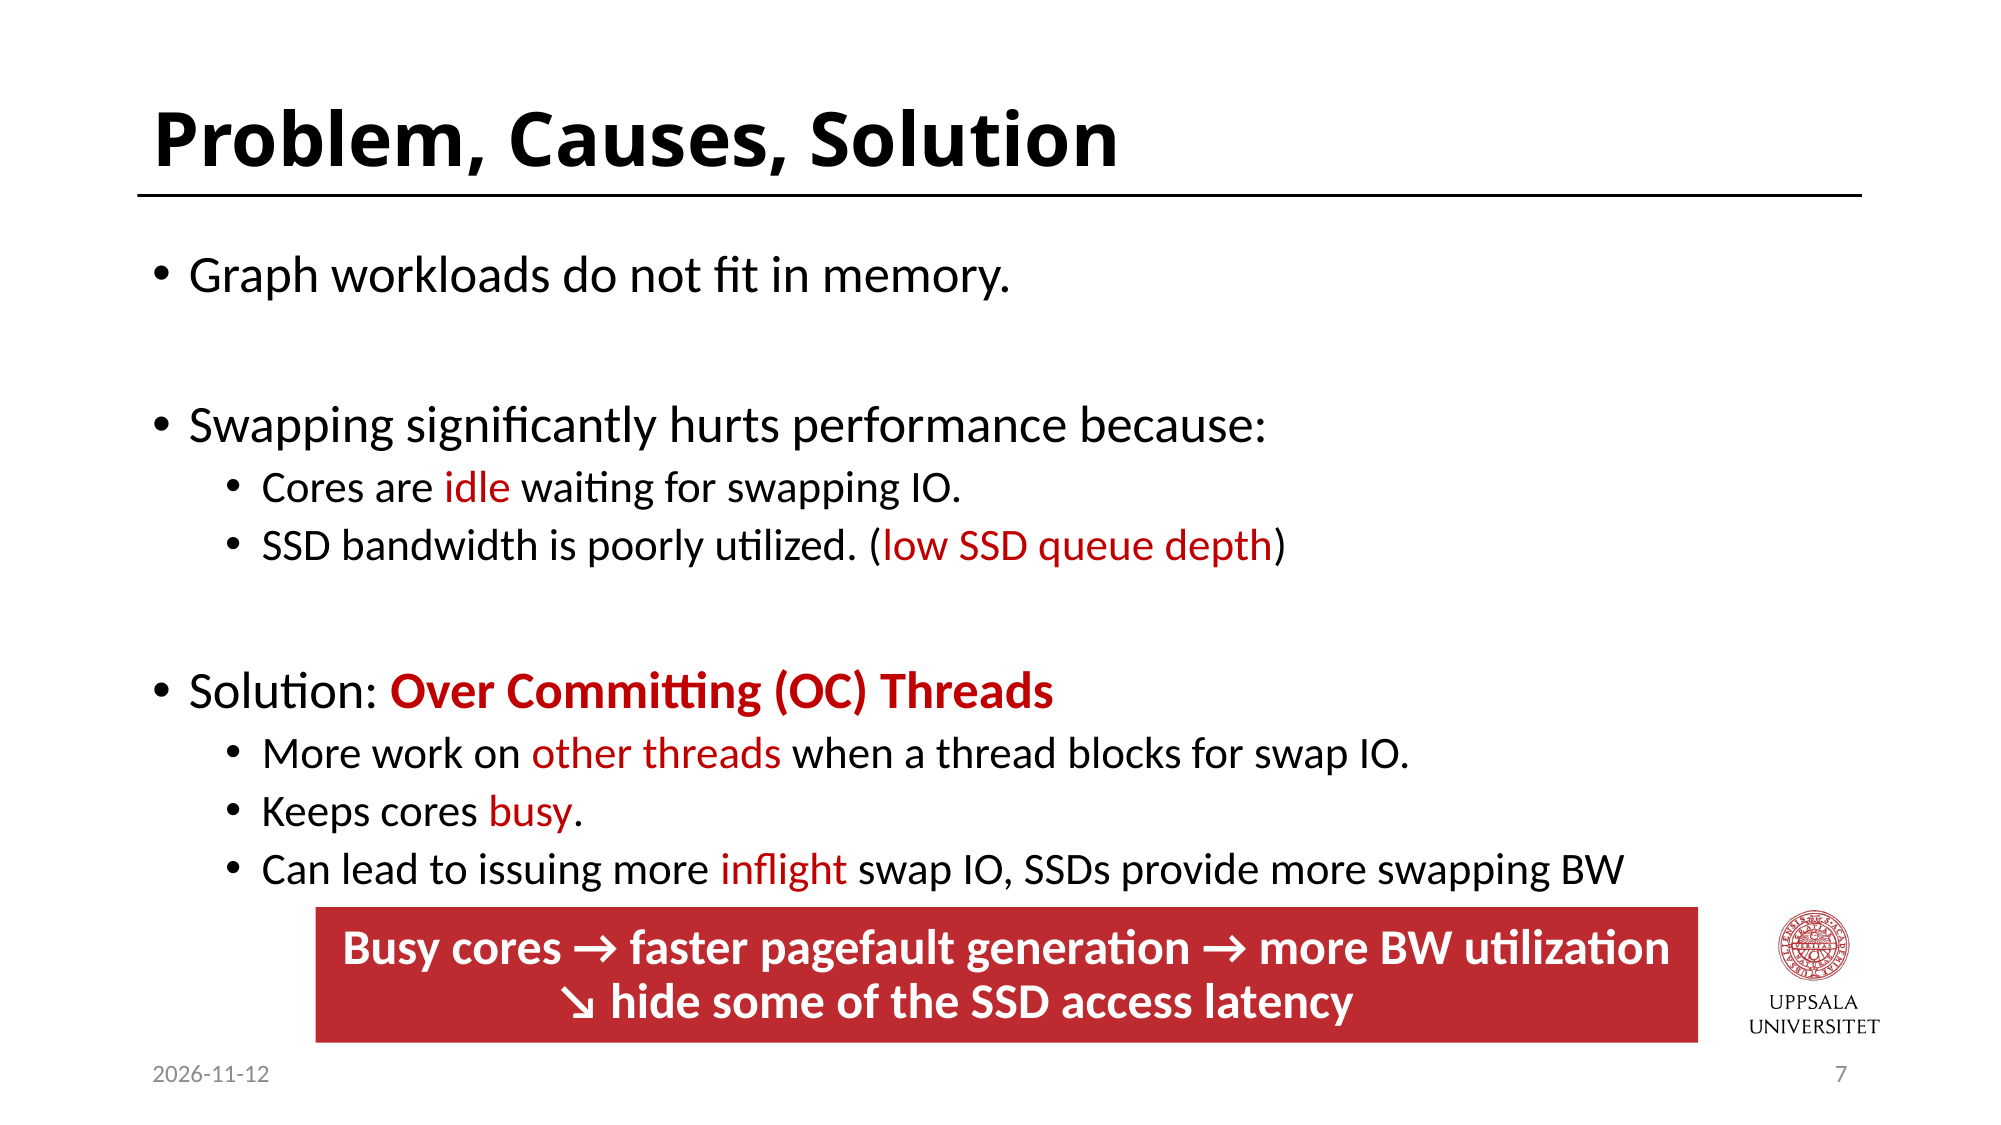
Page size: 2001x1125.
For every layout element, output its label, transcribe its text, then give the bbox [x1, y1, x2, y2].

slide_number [137, 1042, 290, 1103]
slide_number 7 [1769, 1042, 1863, 1103]
list Graph workloads do not fit in memory. Swapping significantly hurts performance because: Cores are idle waiting for swapping IO. SSD bandwidth is poorly utilized. (low SSD queue depth) Solution: Over Committing (OC) Threads More work on other threads when a thread blocks for swap IO. Keeps cores busy. Can lead to issuing more inflight swap IO, SSDs provide more swapping BW [137, 239, 1863, 908]
picture [1454, 630, 2001, 1125]
title Problem, Causes, Solution [137, 59, 1863, 224]
list Busy cores → faster pagefault generation → more BW utilization ↘︎ hide some of the SSD access latency [315, 907, 1699, 1043]
